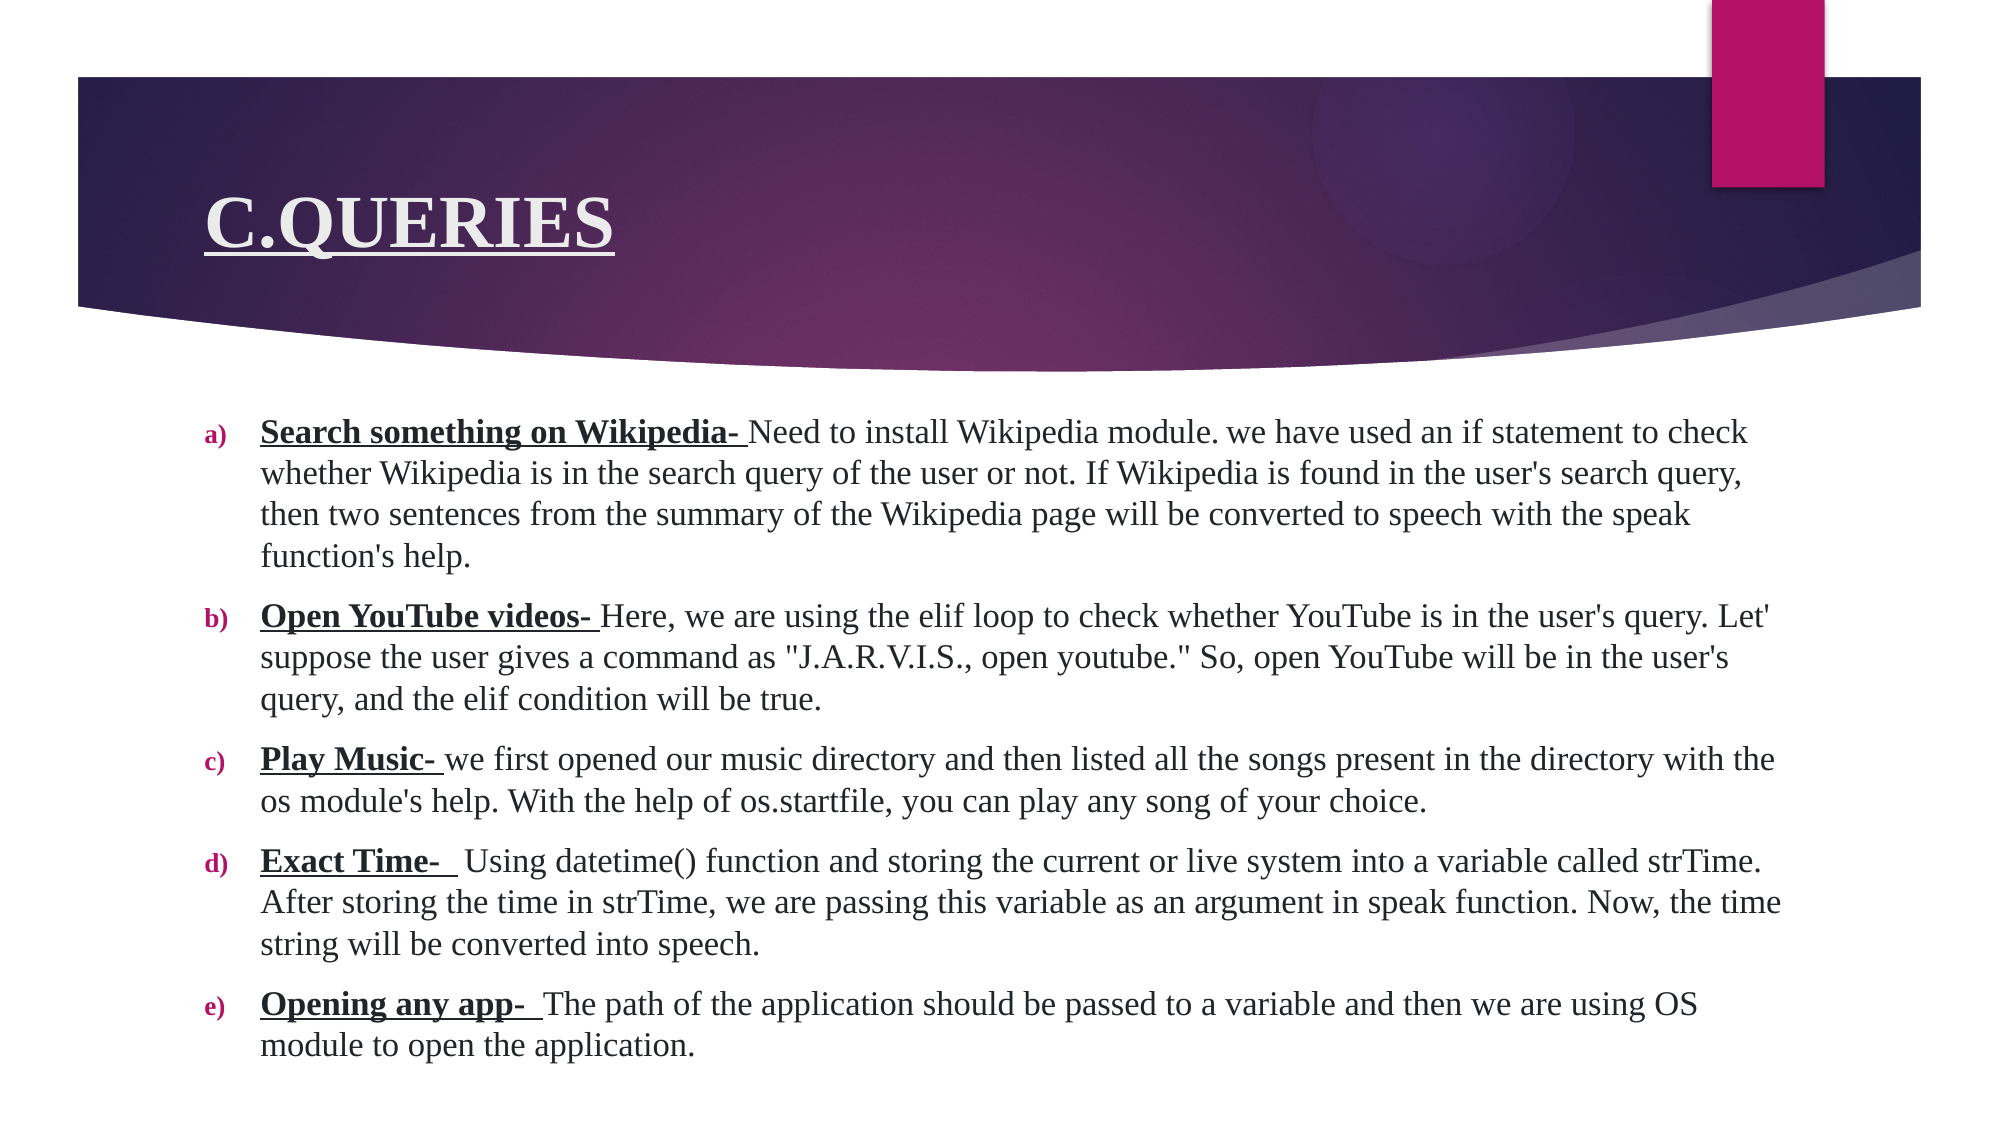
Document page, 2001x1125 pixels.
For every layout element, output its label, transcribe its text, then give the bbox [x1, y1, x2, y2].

title C.QUERIES [189, 159, 1627, 276]
list Search something on Wikipedia- Need to install Wikipedia module. we have used an if statement to check whether Wikipedia is in the search query of the user or not. If Wikipedia is found in the user's search query, then two sentences from the summary of the Wikipedia page will be converted to speech with the speak function's help. Open YouTube videos- Here, we are using the elif loop to check whether YouTube is in the user's query. Let' suppose the user gives a command as "J.A.R.V.I.S., open youtube." So, open YouTube will be in the user's query, and the elif condition will be true. Play Music- we first opened our music directory and then listed all the songs present in the directory with the os module's help. With the help of os.startfile, you can play any song of your choice. Exact Time- Using datetime() function and storing the current or live system into a variable called strTime. After storing the time in strTime, we are passing this variable as an argument in speak function. Now, the time string will be converted into speech. Opening any app- The path of the application should be passed to a variable and then we are using OS module to open the application. [189, 401, 1825, 1076]
